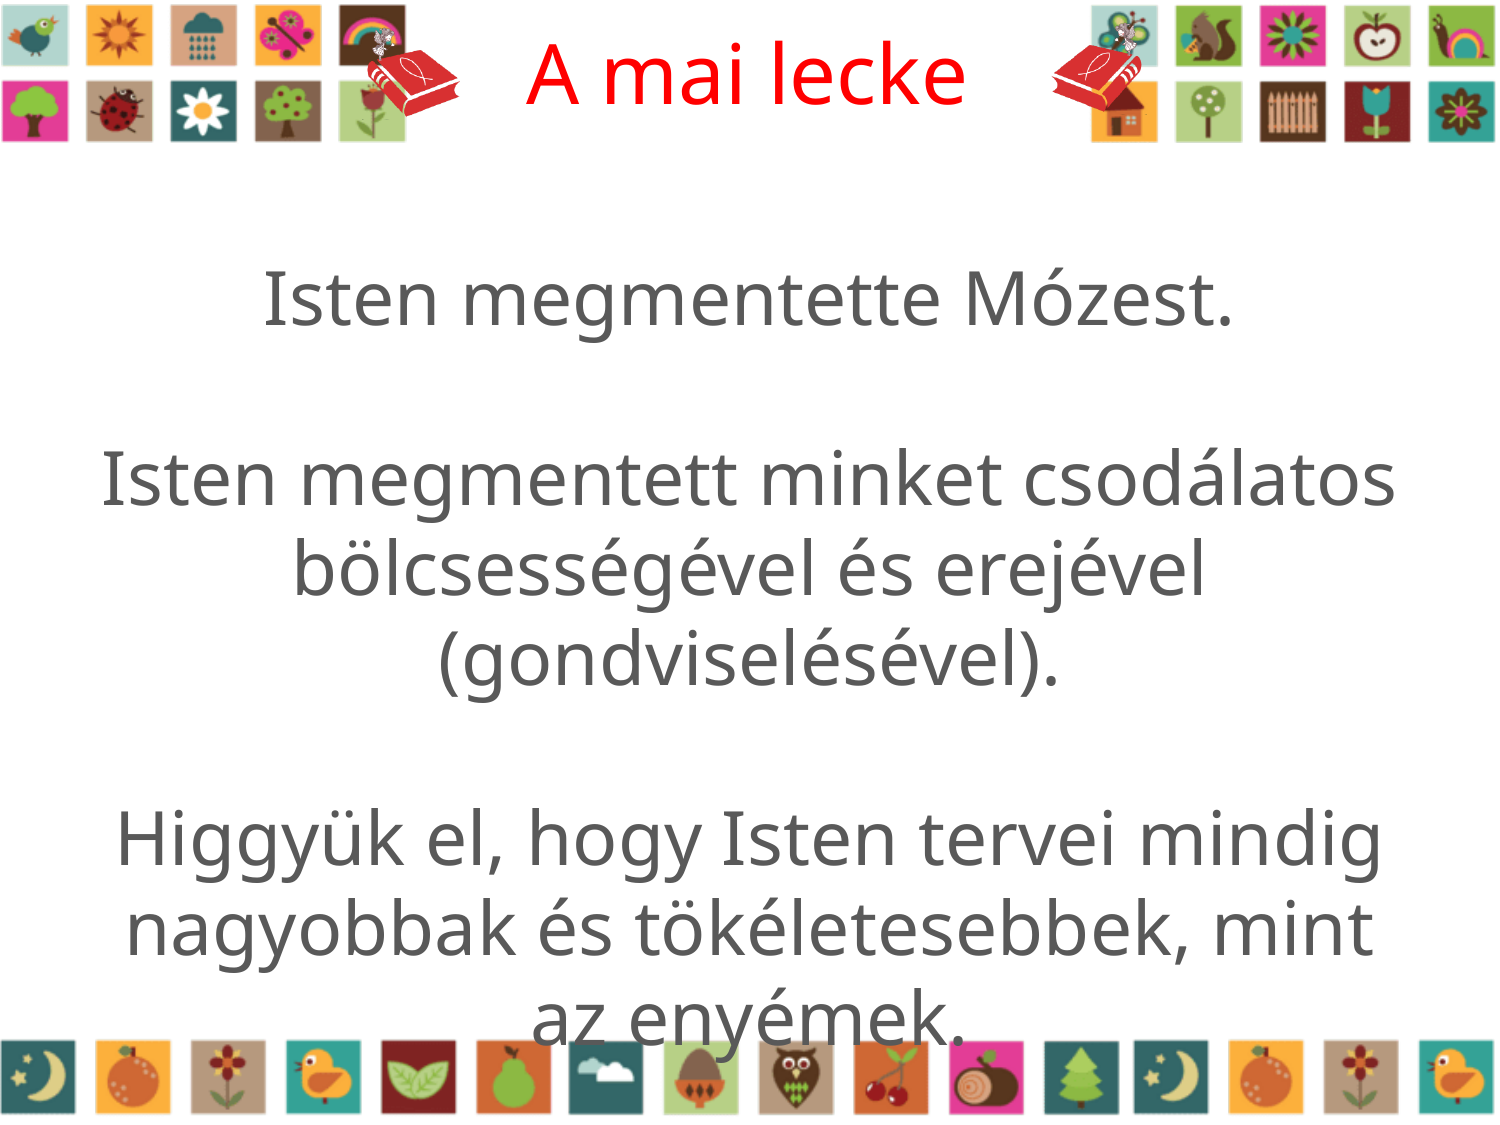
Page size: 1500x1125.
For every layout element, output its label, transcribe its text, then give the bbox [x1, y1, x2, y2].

text_box A mai lecke [425, 13, 1078, 129]
text_box Isten megmentette Mózest. Isten megmentett minket csodálatos bölcsességével és erejével (gondviselésével). Higgyük el, hogy Isten tervei mindig nagyobbak és tökéletesebbek, mint az enyémek. [76, 243, 1424, 1027]
picture [0, 3, 492, 150]
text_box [0, 1028, 1500, 1118]
picture [1020, 3, 1500, 150]
